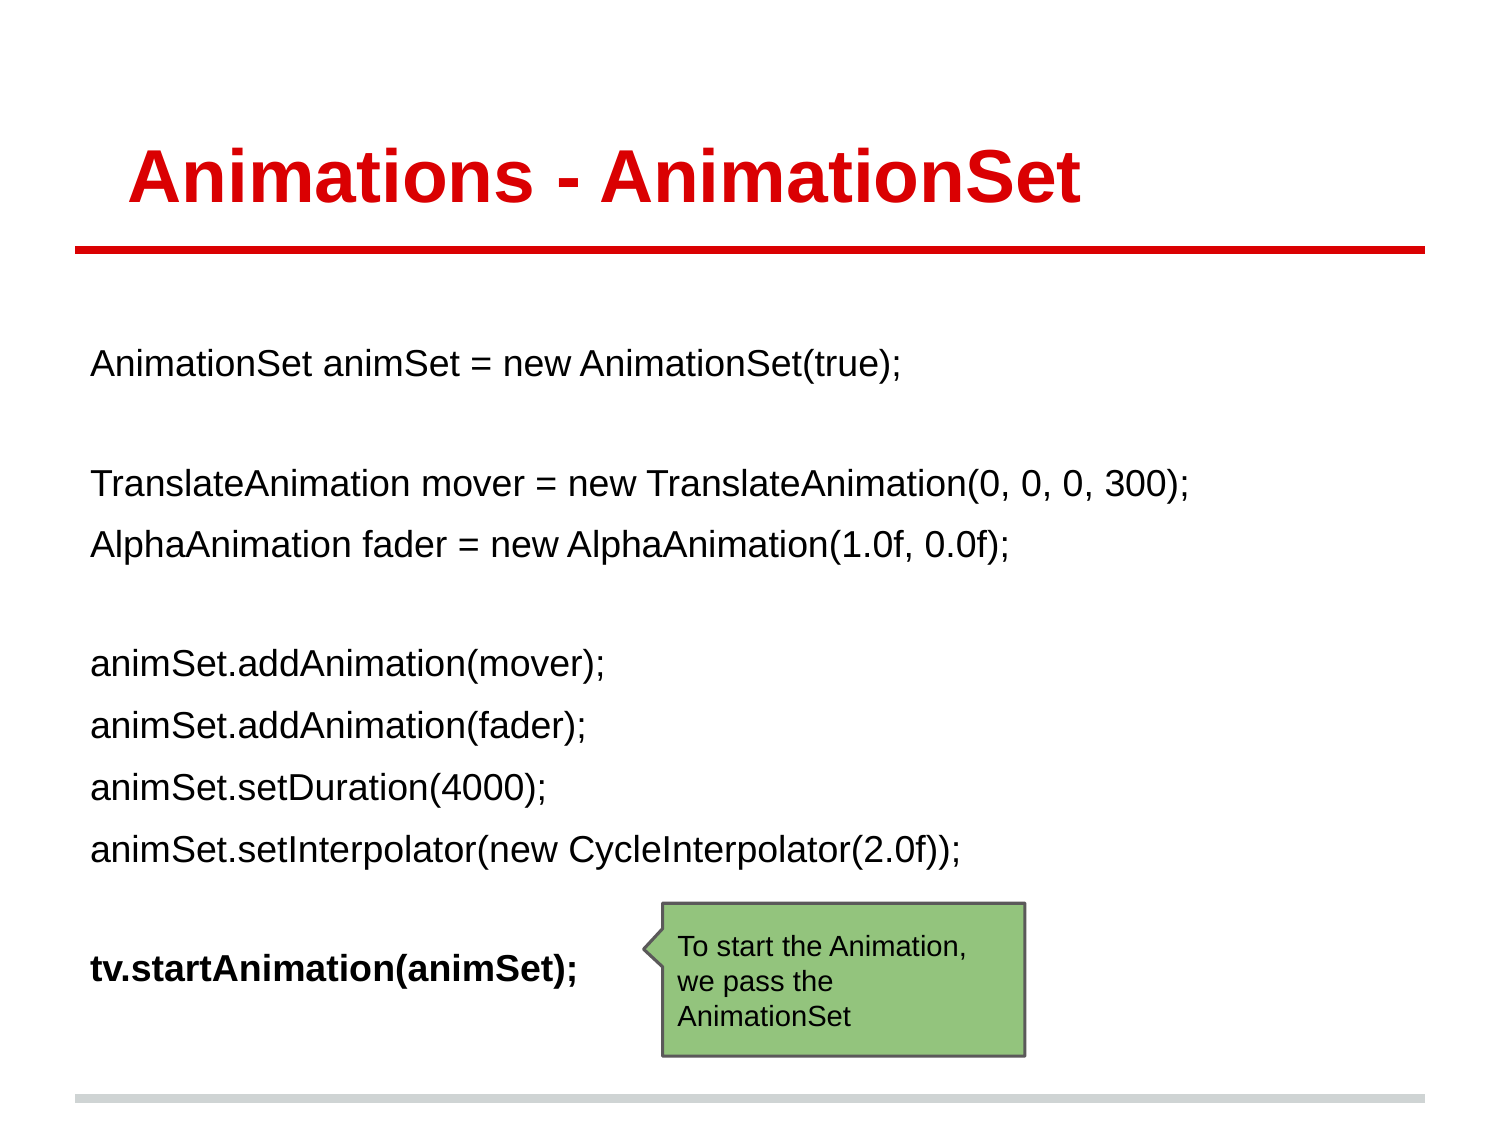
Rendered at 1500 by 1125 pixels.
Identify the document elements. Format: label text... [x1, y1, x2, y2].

list AnimationSet animSet = new AnimationSet(true); TranslateAnimation mover = new TranslateAnimation(0, 0, 0, 300); AlphaAnimation fader = new AlphaAnimation(1.0f, 0.0f); animSet.addAnimation(mover); animSet.addAnimation(fader); animSet.setDuration(4000); animSet.setInterpolator(new CycleInterpolator(2.0f)); tv.startAnimation(animSet); [75, 262, 1425, 1078]
title Animations - AnimationSet [75, 45, 1425, 233]
text_box To start the Animation, we pass the AnimationSet [643, 903, 1025, 1057]
